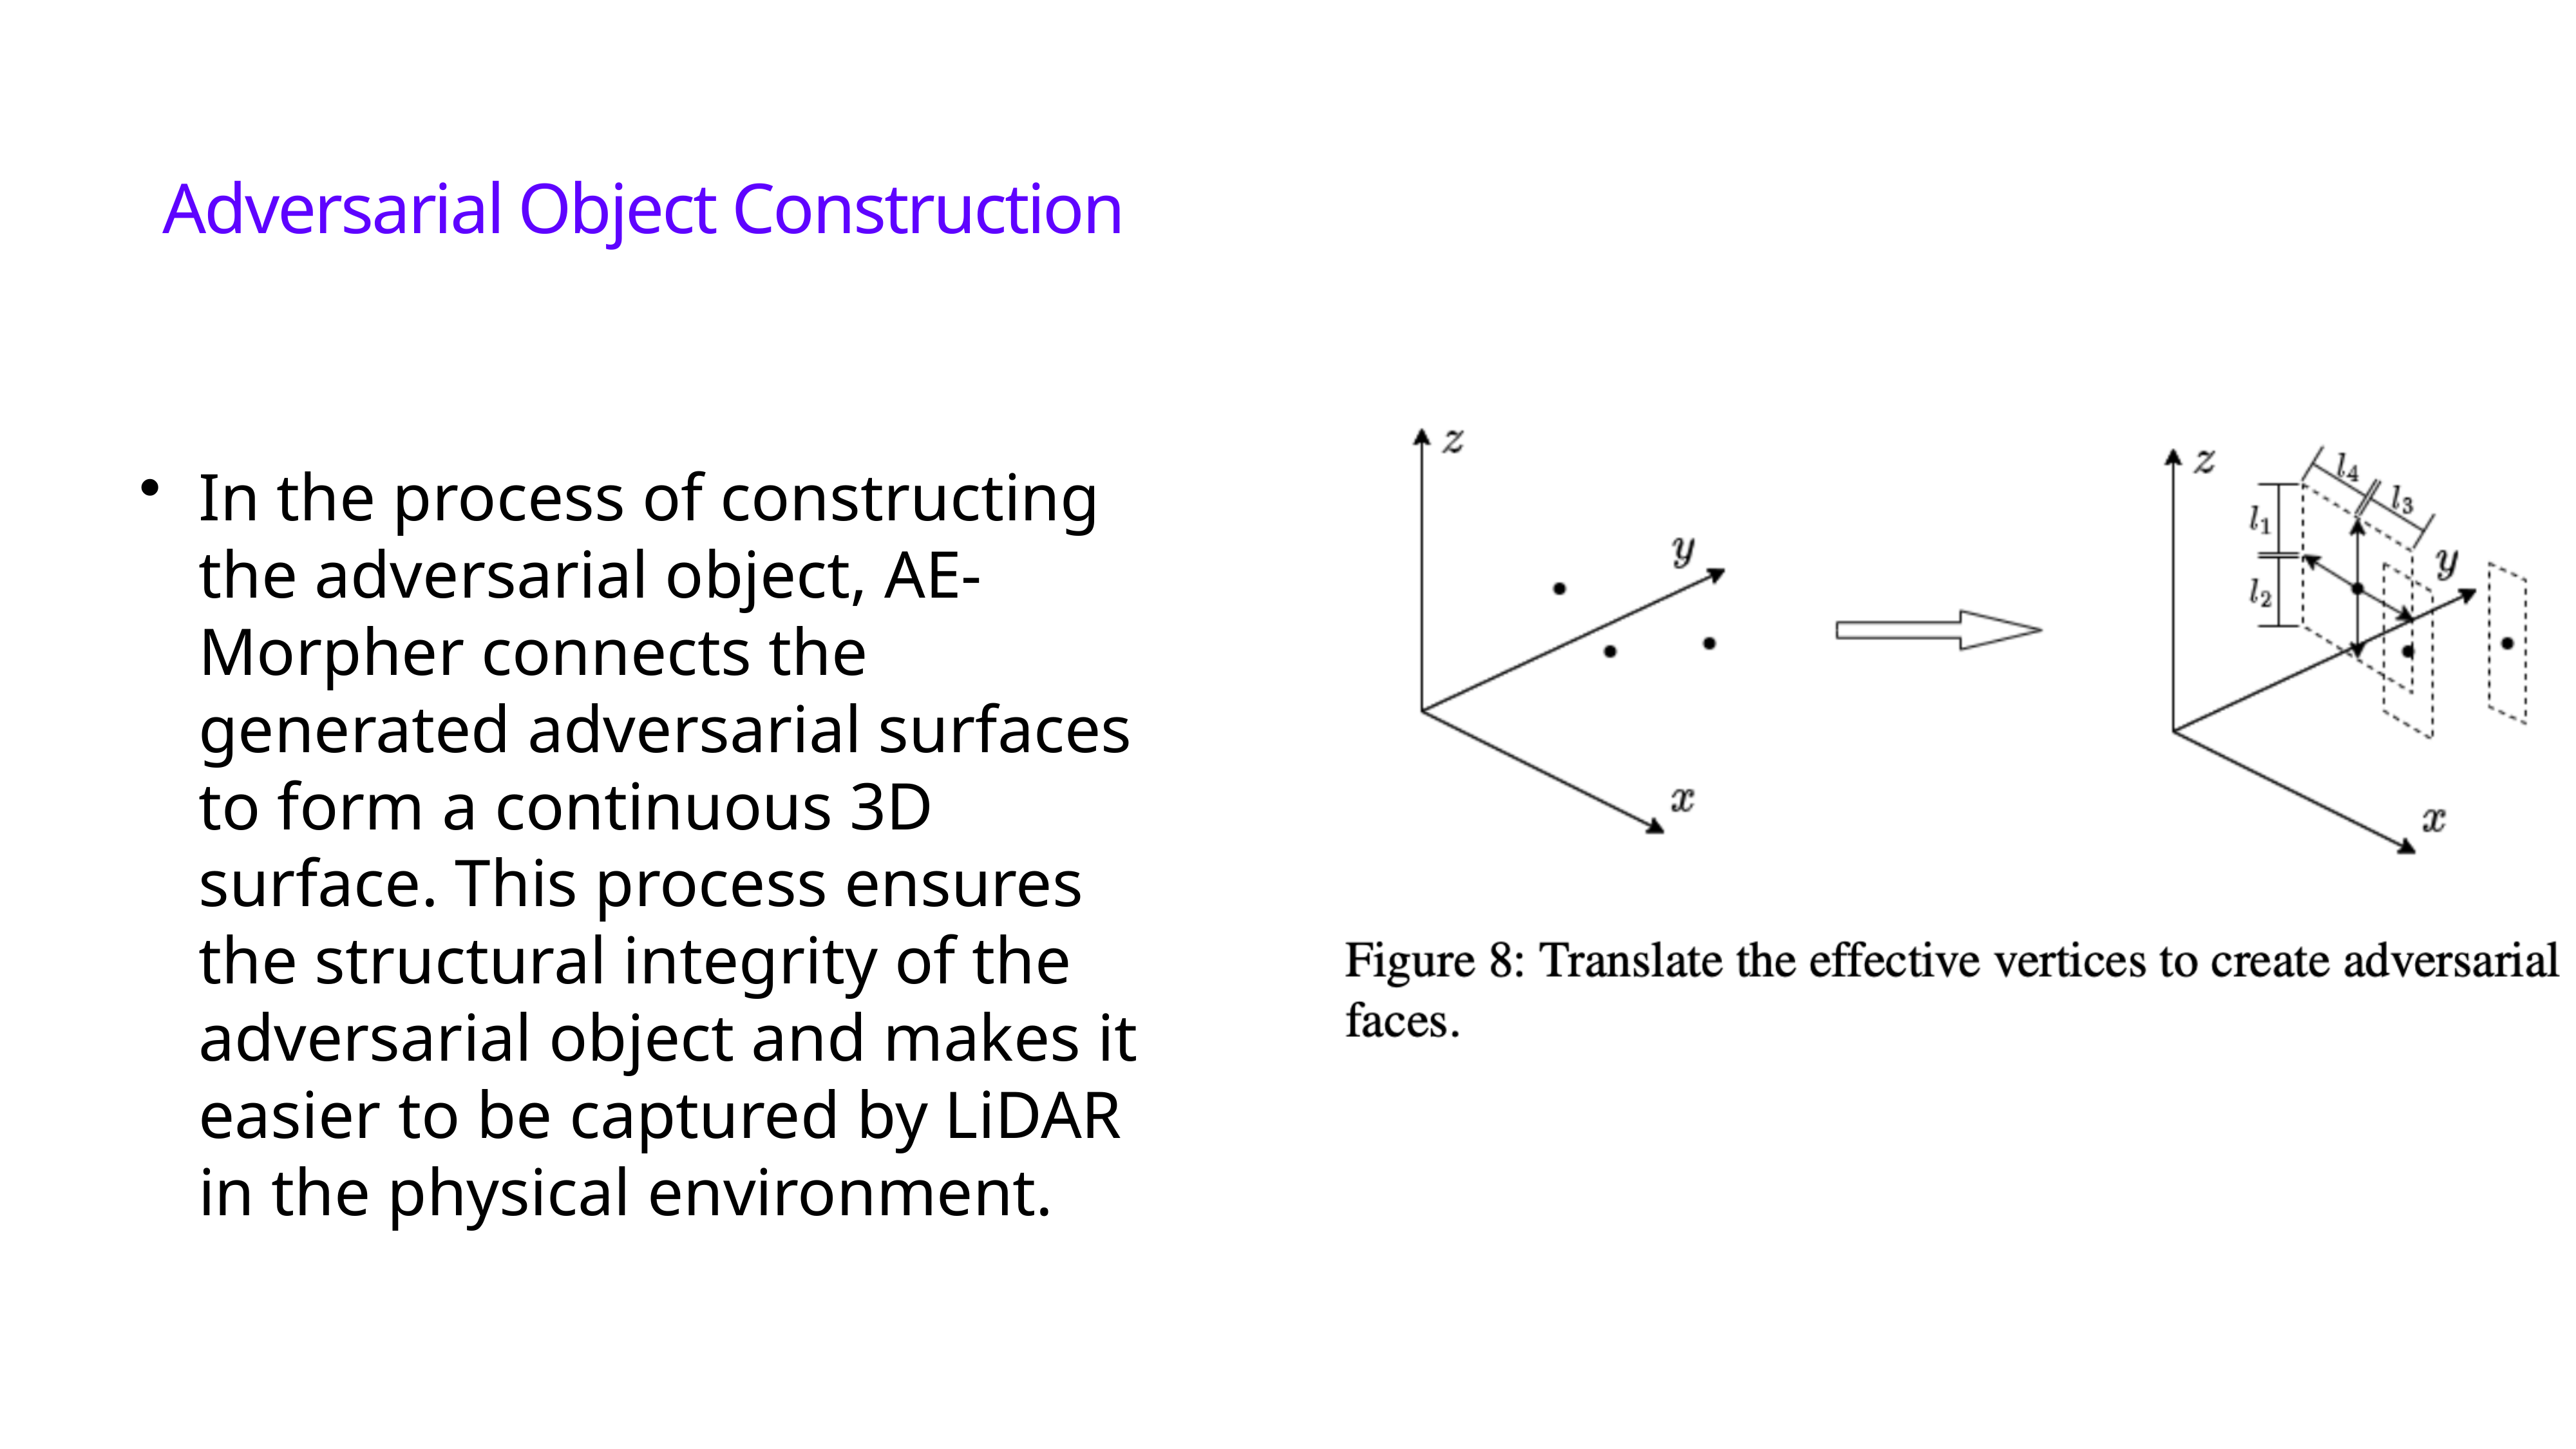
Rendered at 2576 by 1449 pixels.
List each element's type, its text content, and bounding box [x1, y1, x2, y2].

title Adversarial Object Construction [133, 88, 1155, 253]
list In the process of constructing the adversarial object, AE-Morpher connects the generated adversarial surfaces to form a continuous 3D surface. This process ensures the structural integrity of the adversarial object and makes it easier to be captured by LiDAR in the physical environment. [133, 450, 1155, 1342]
picture [1289, 357, 2576, 1092]
